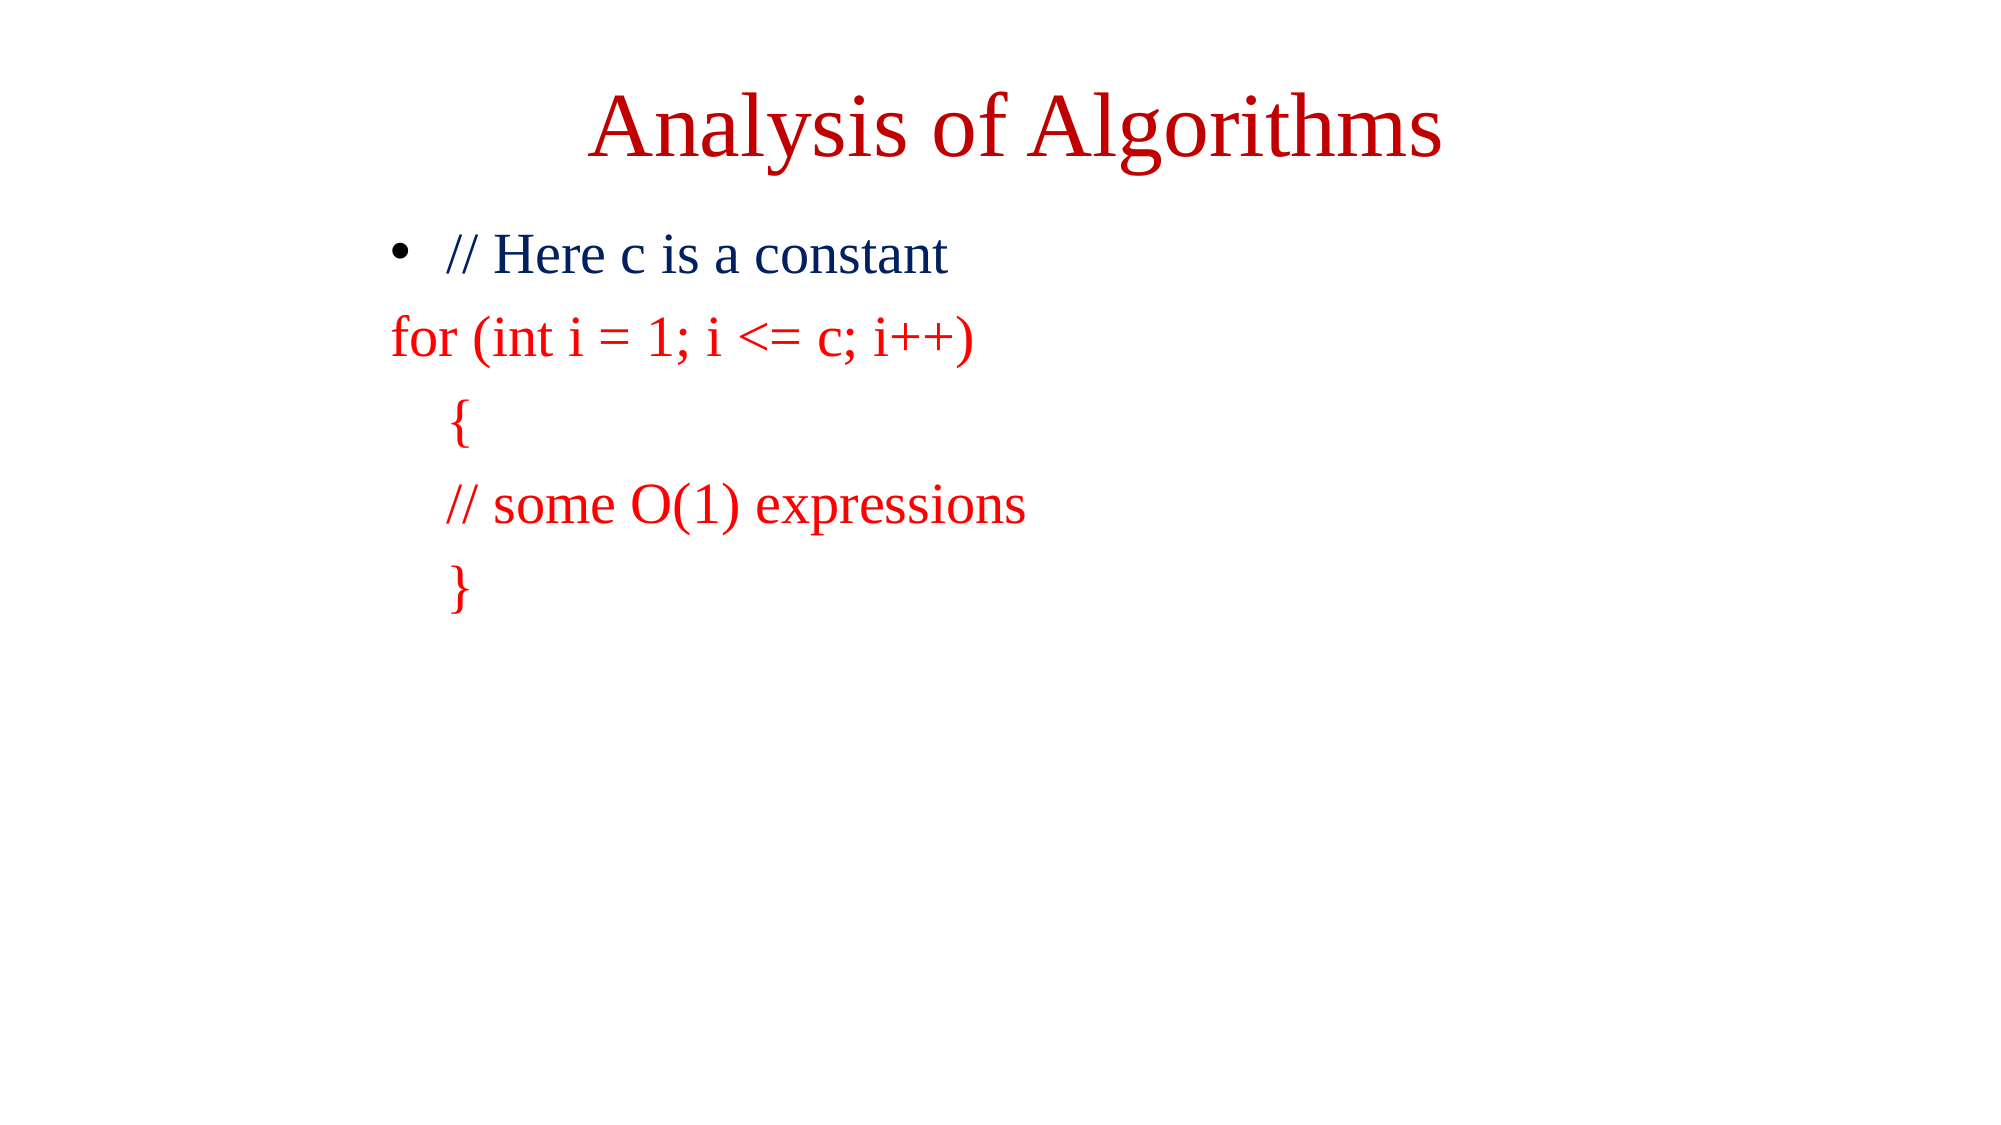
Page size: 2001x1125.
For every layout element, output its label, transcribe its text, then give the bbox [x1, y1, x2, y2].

list // Here c is a constant for (int i = 1; i <= c; i++) { // some O(1) expressions } [375, 200, 1650, 1025]
title Analysis of Algorithms [166, 50, 1867, 238]
